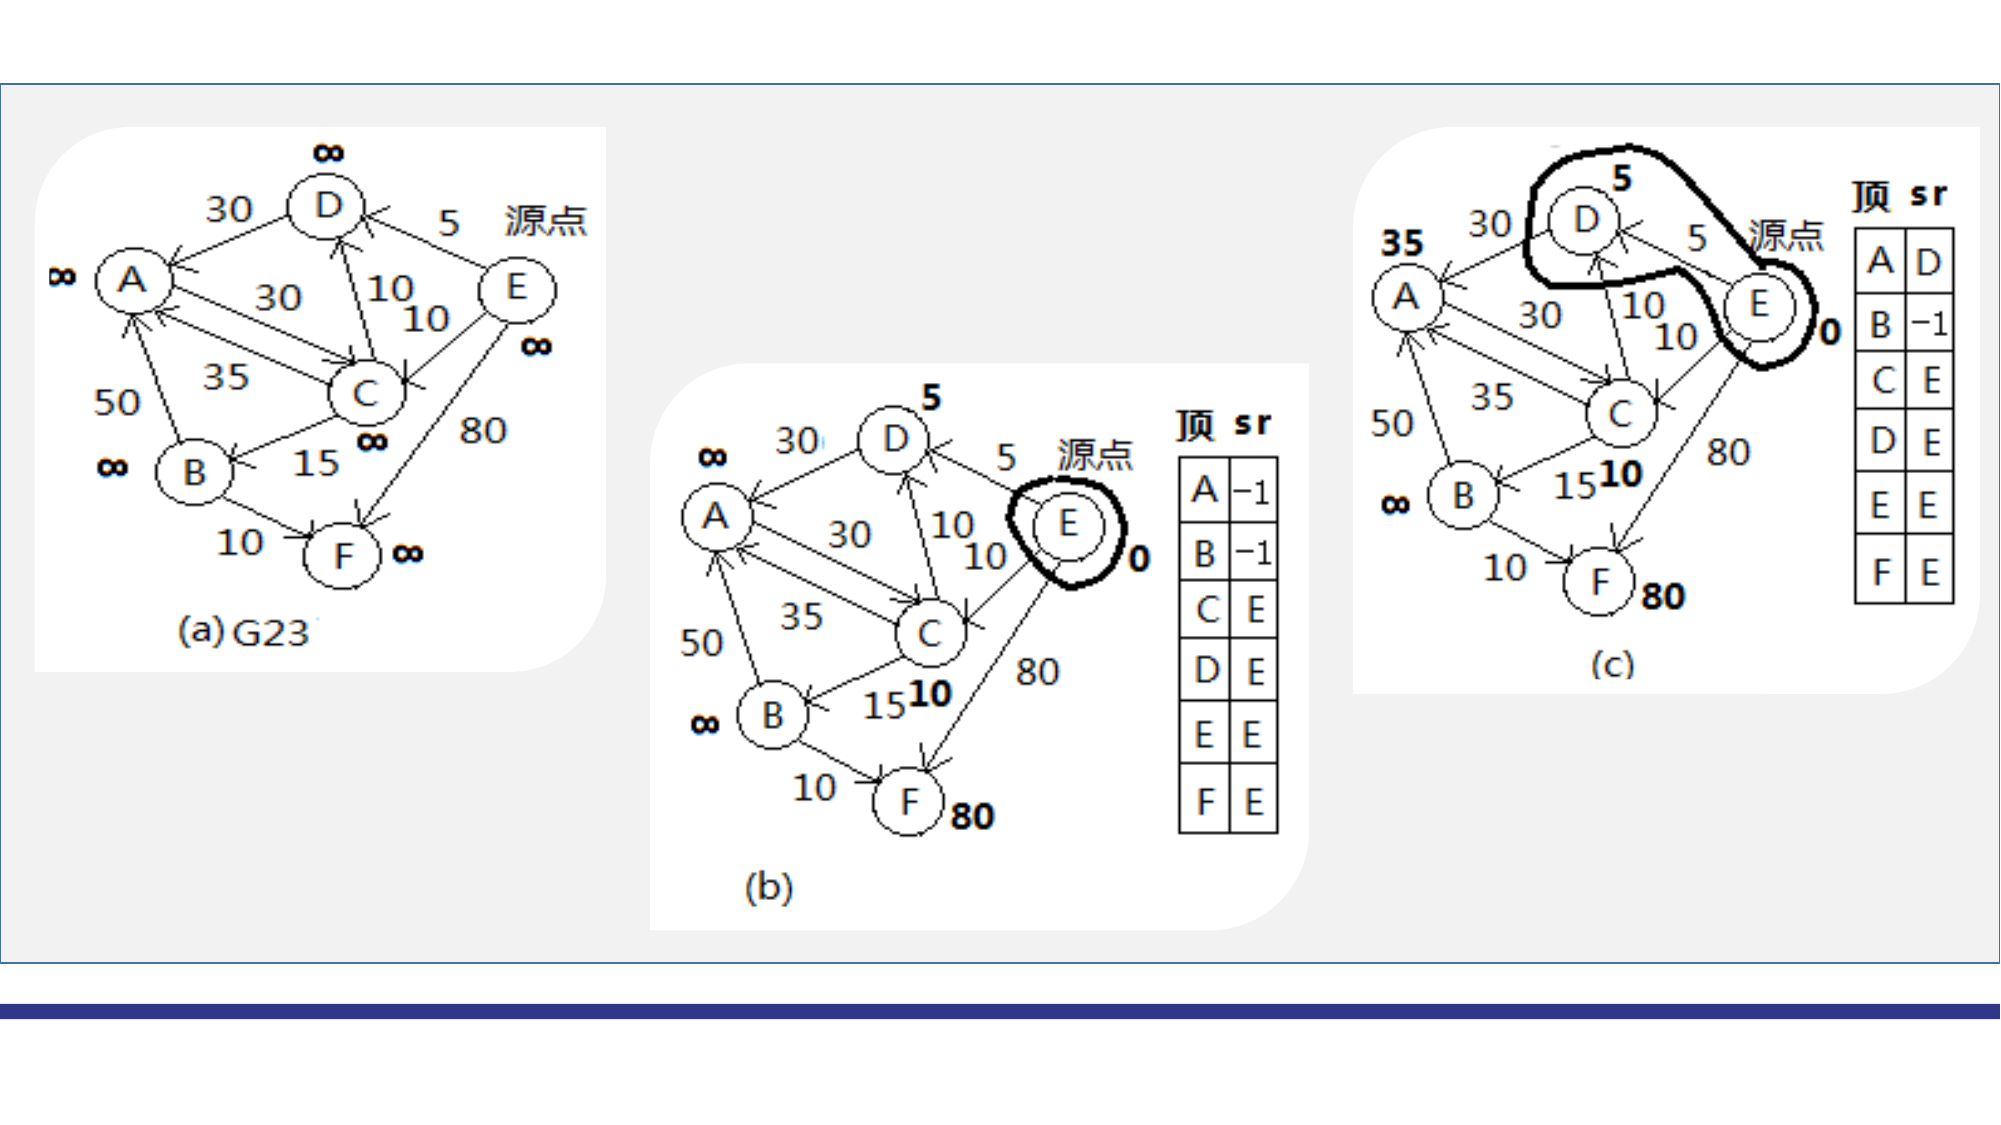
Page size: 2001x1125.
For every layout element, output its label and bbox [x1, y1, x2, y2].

picture [657, 370, 1302, 924]
picture [41, 134, 599, 665]
text_box [0, 83, 2000, 964]
text_box [0, 1003, 2000, 1020]
picture [1360, 134, 1973, 687]
